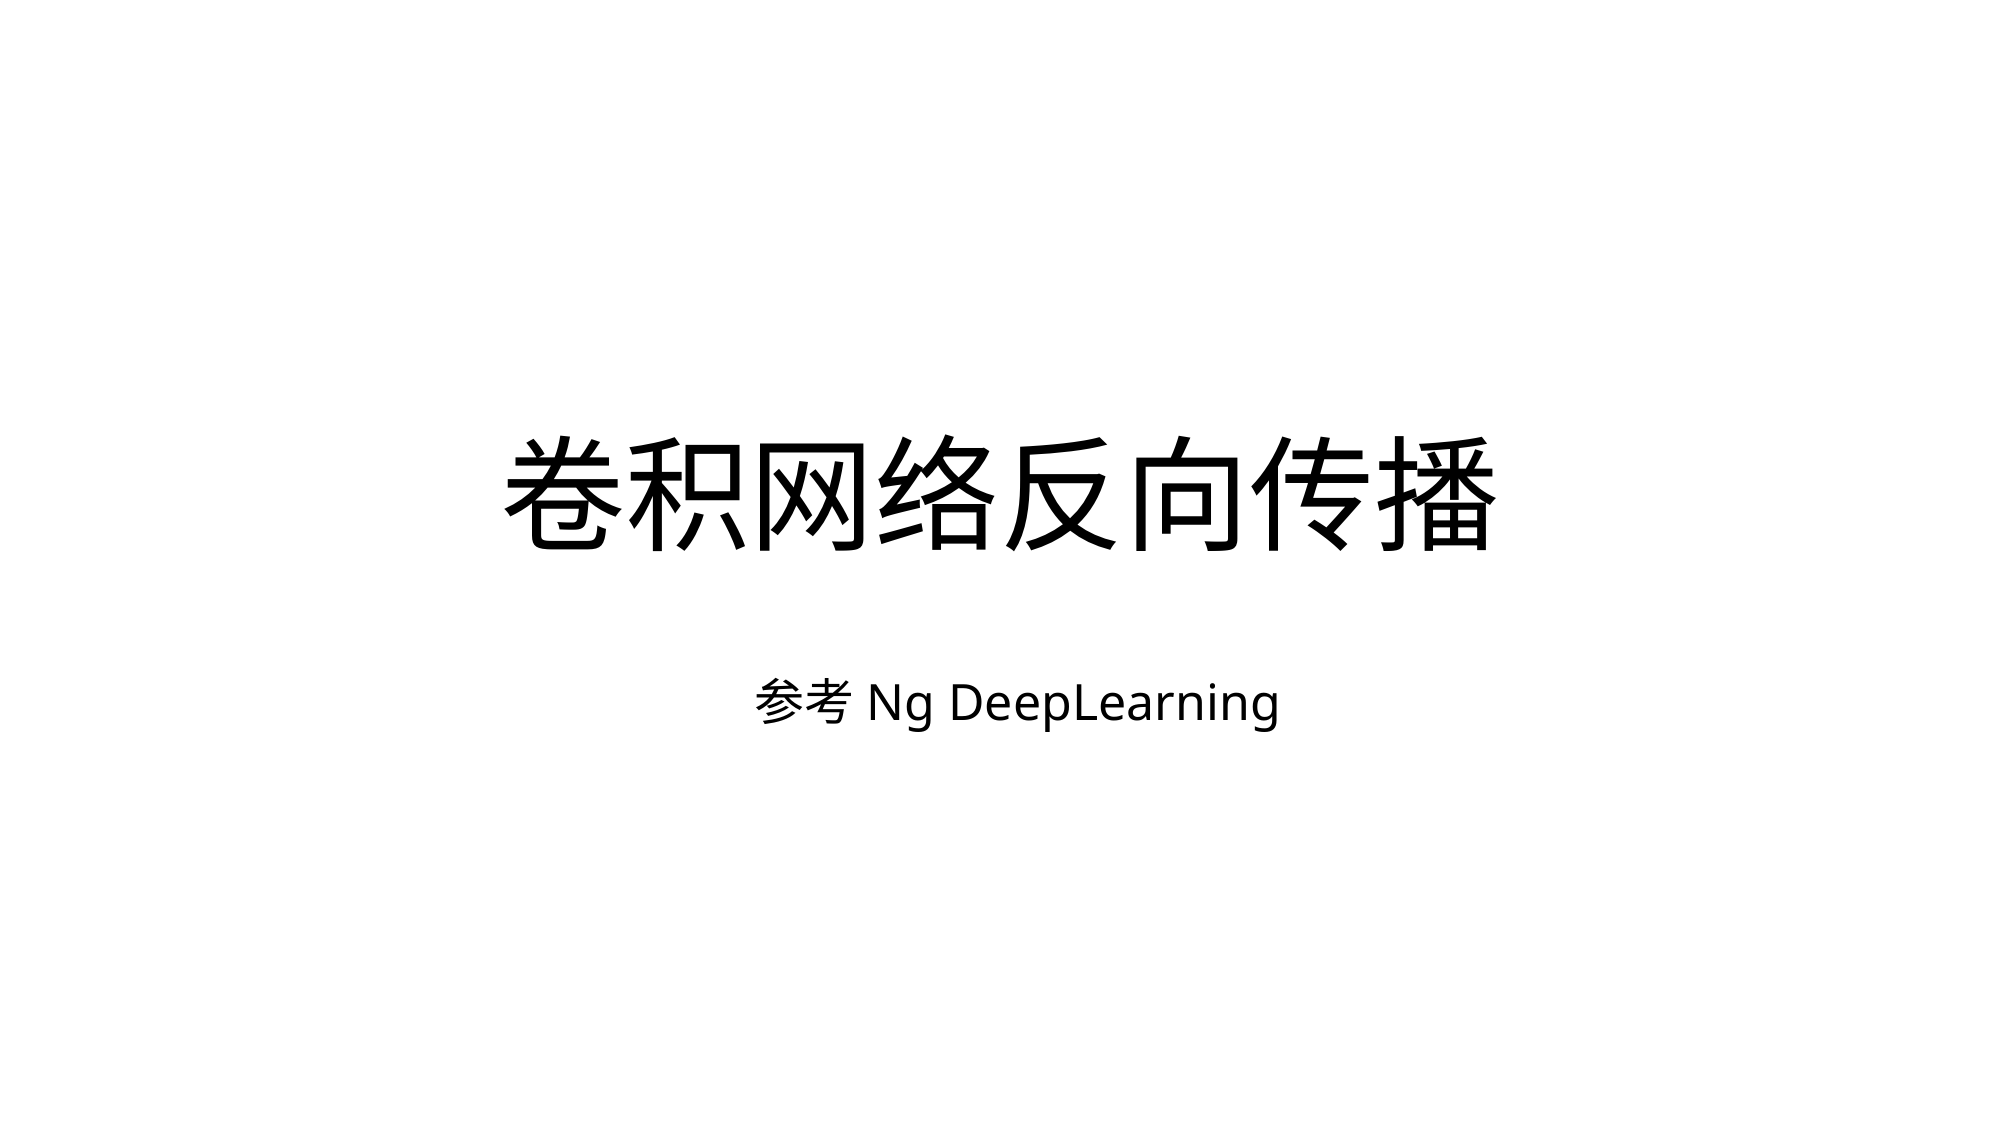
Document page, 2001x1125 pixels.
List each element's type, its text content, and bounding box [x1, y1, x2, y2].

title 卷积网络反向传播 [249, 184, 1750, 576]
subtitle 参考Ng DeepLearning [267, 669, 1768, 941]
